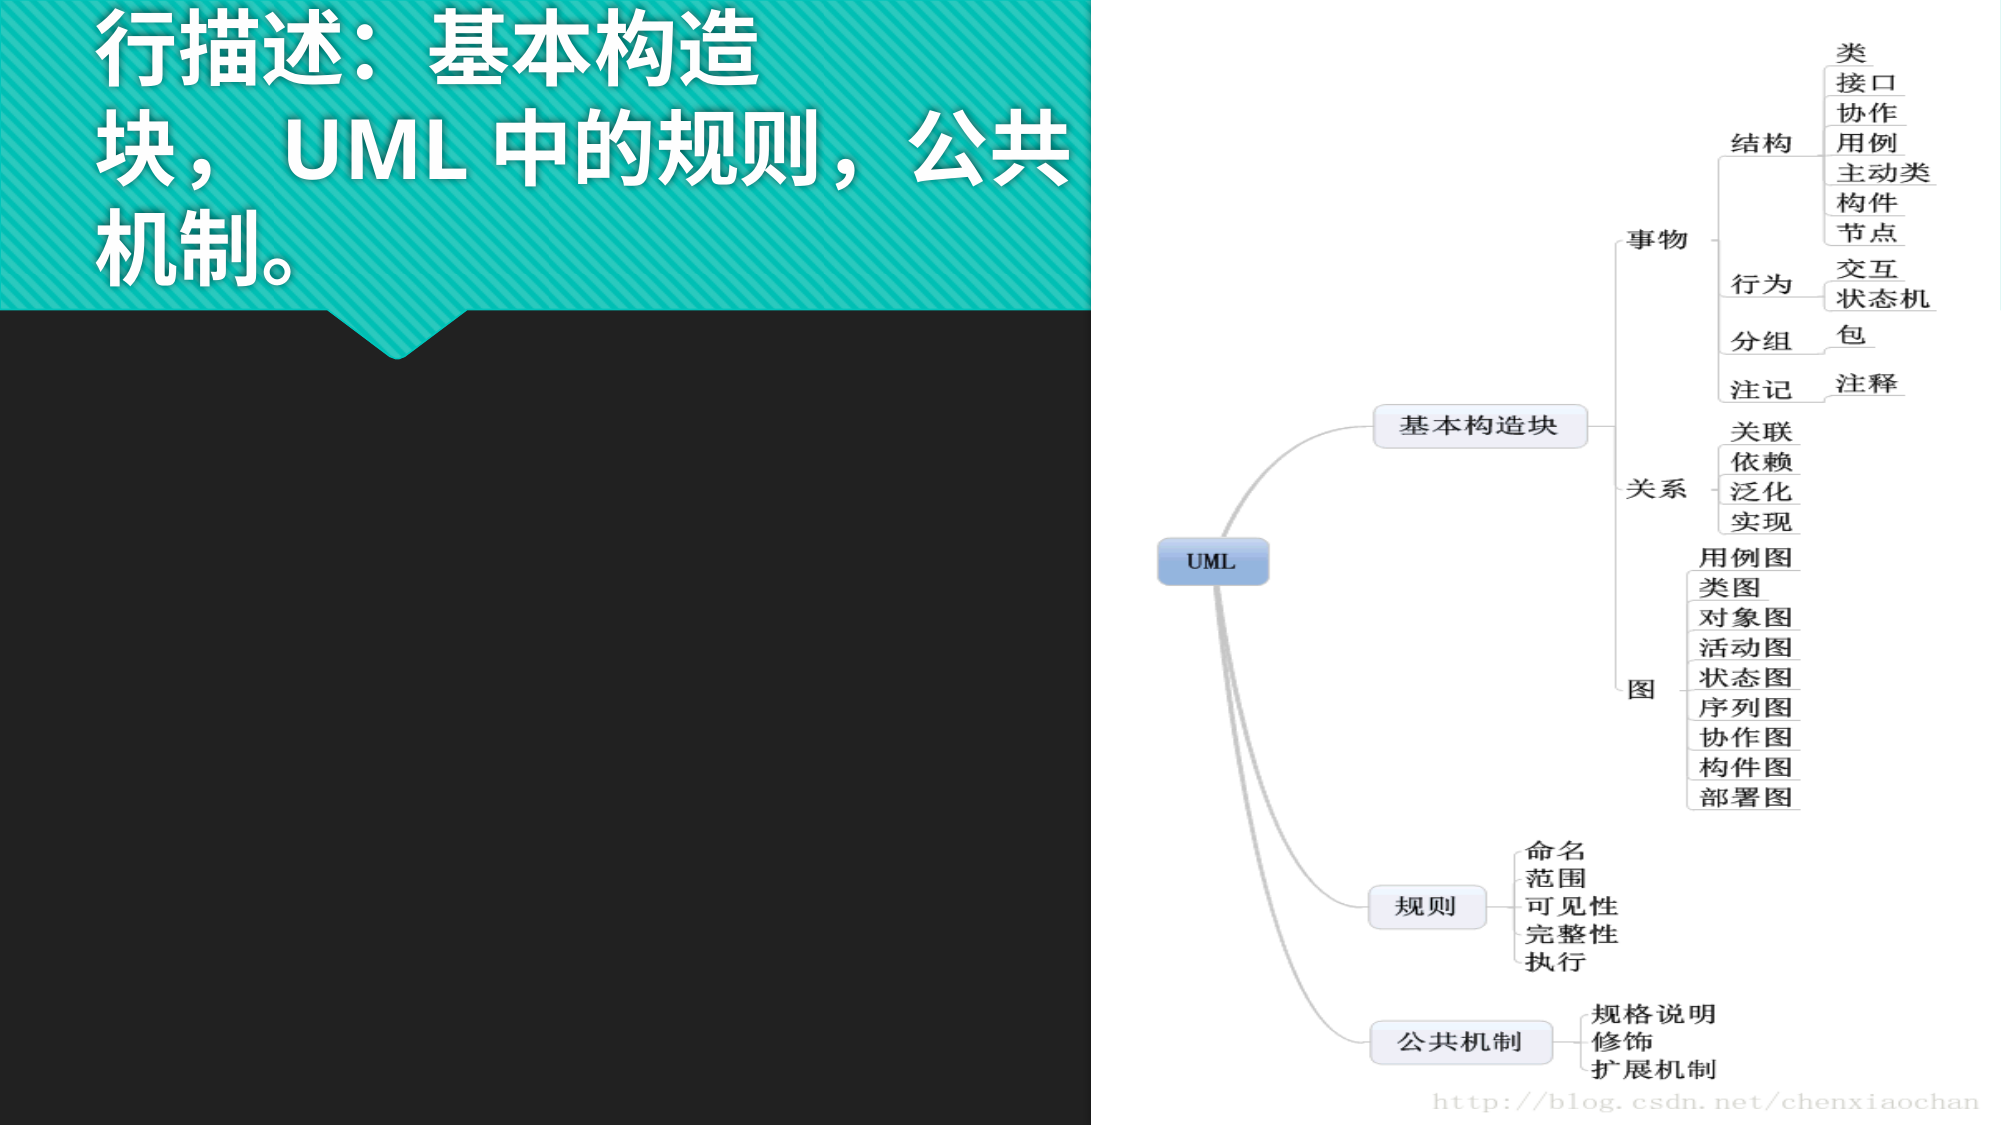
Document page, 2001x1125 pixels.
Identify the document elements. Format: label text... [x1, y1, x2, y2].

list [1091, 0, 2000, 1125]
title 主要从三个方面对UML进行描述：基本构造块，UML中的规则，公共机制。 [79, 144, 1085, 304]
